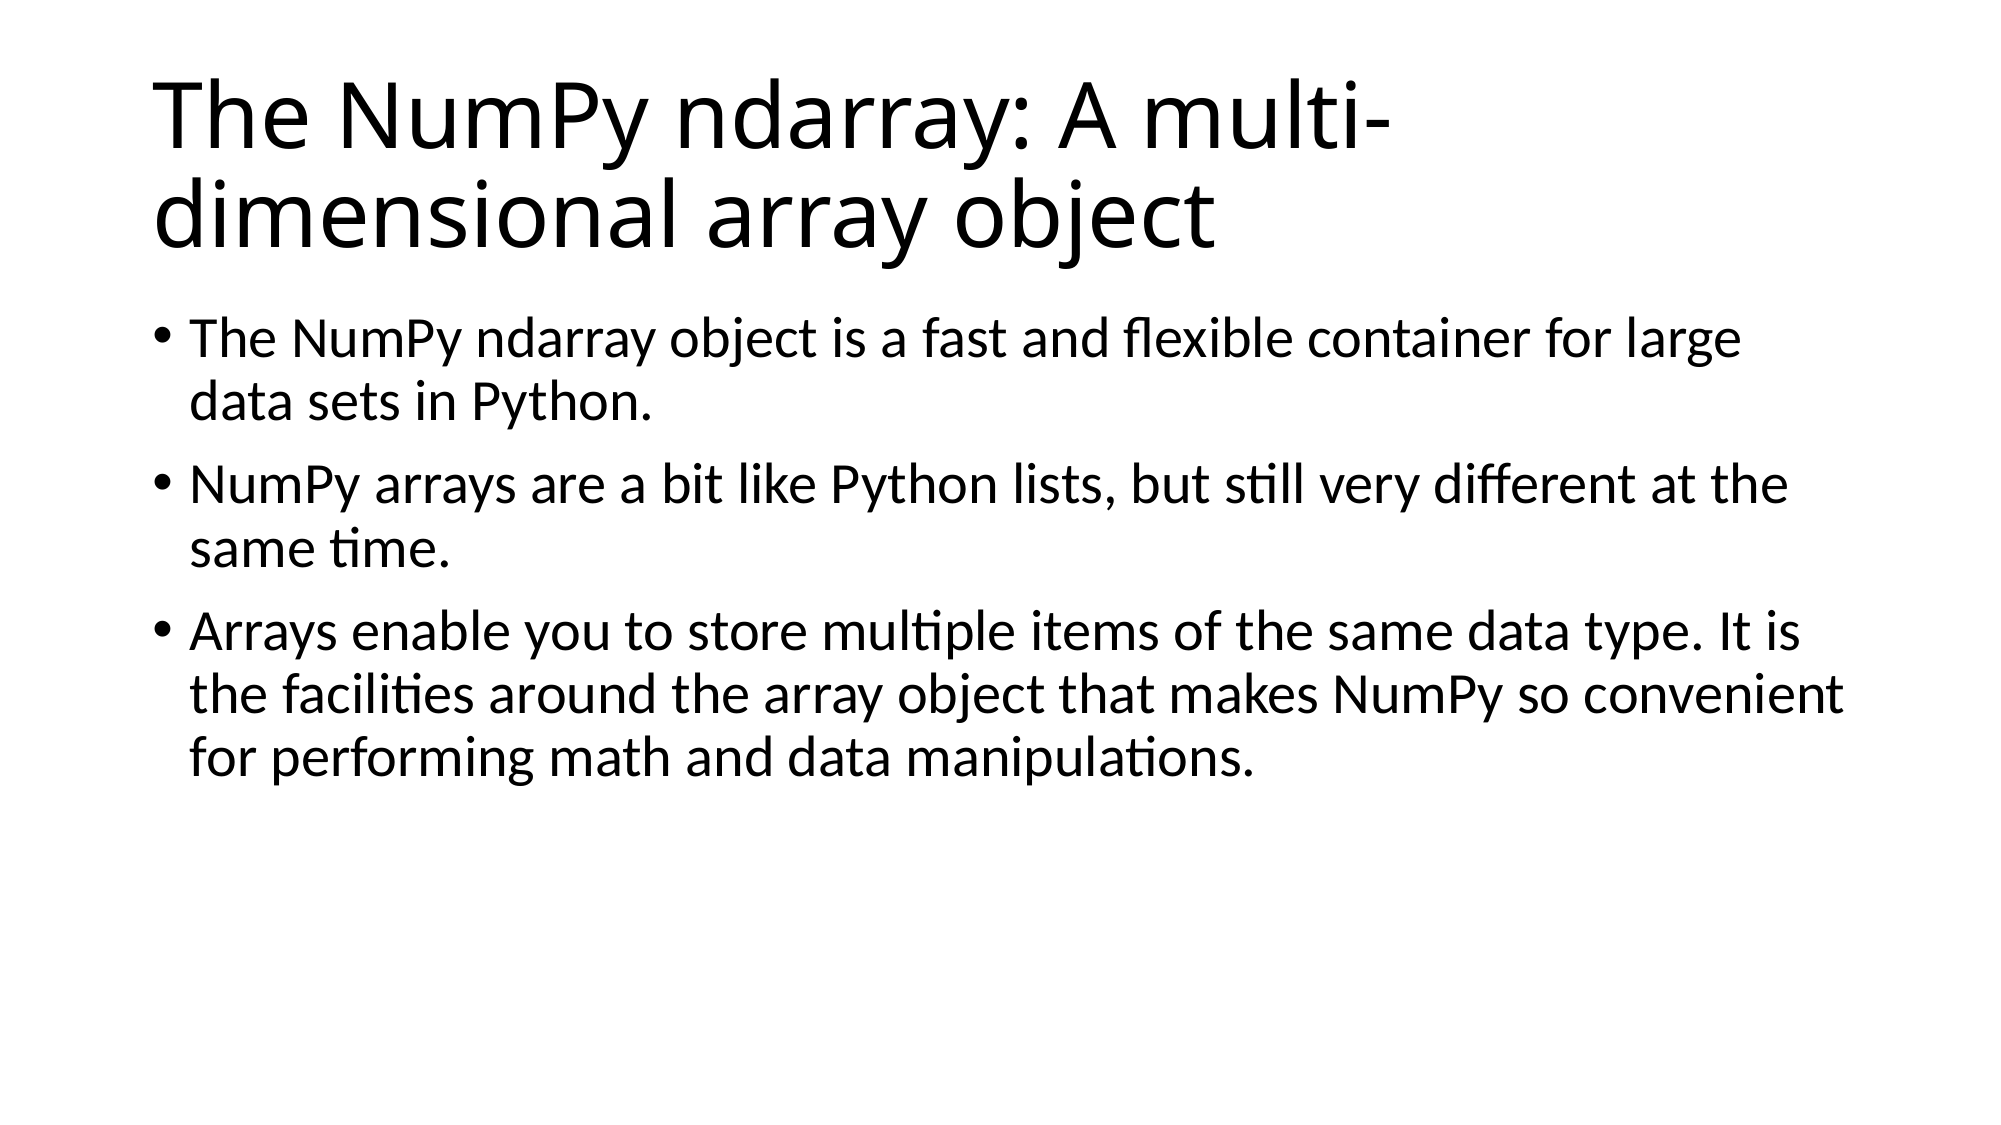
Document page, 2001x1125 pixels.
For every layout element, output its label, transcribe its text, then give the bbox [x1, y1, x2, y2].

title The NumPy ndarray: A multi-dimensional array object [137, 59, 1863, 278]
list The NumPy ndarray object is a fast and flexible container for large data sets in Python. NumPy arrays are a bit like Python lists, but still very different at the same time. Arrays enable you to store multiple items of the same data type. It is the facilities around the array object that makes NumPy so convenient for performing math and data manipulations. [137, 299, 1863, 1014]
